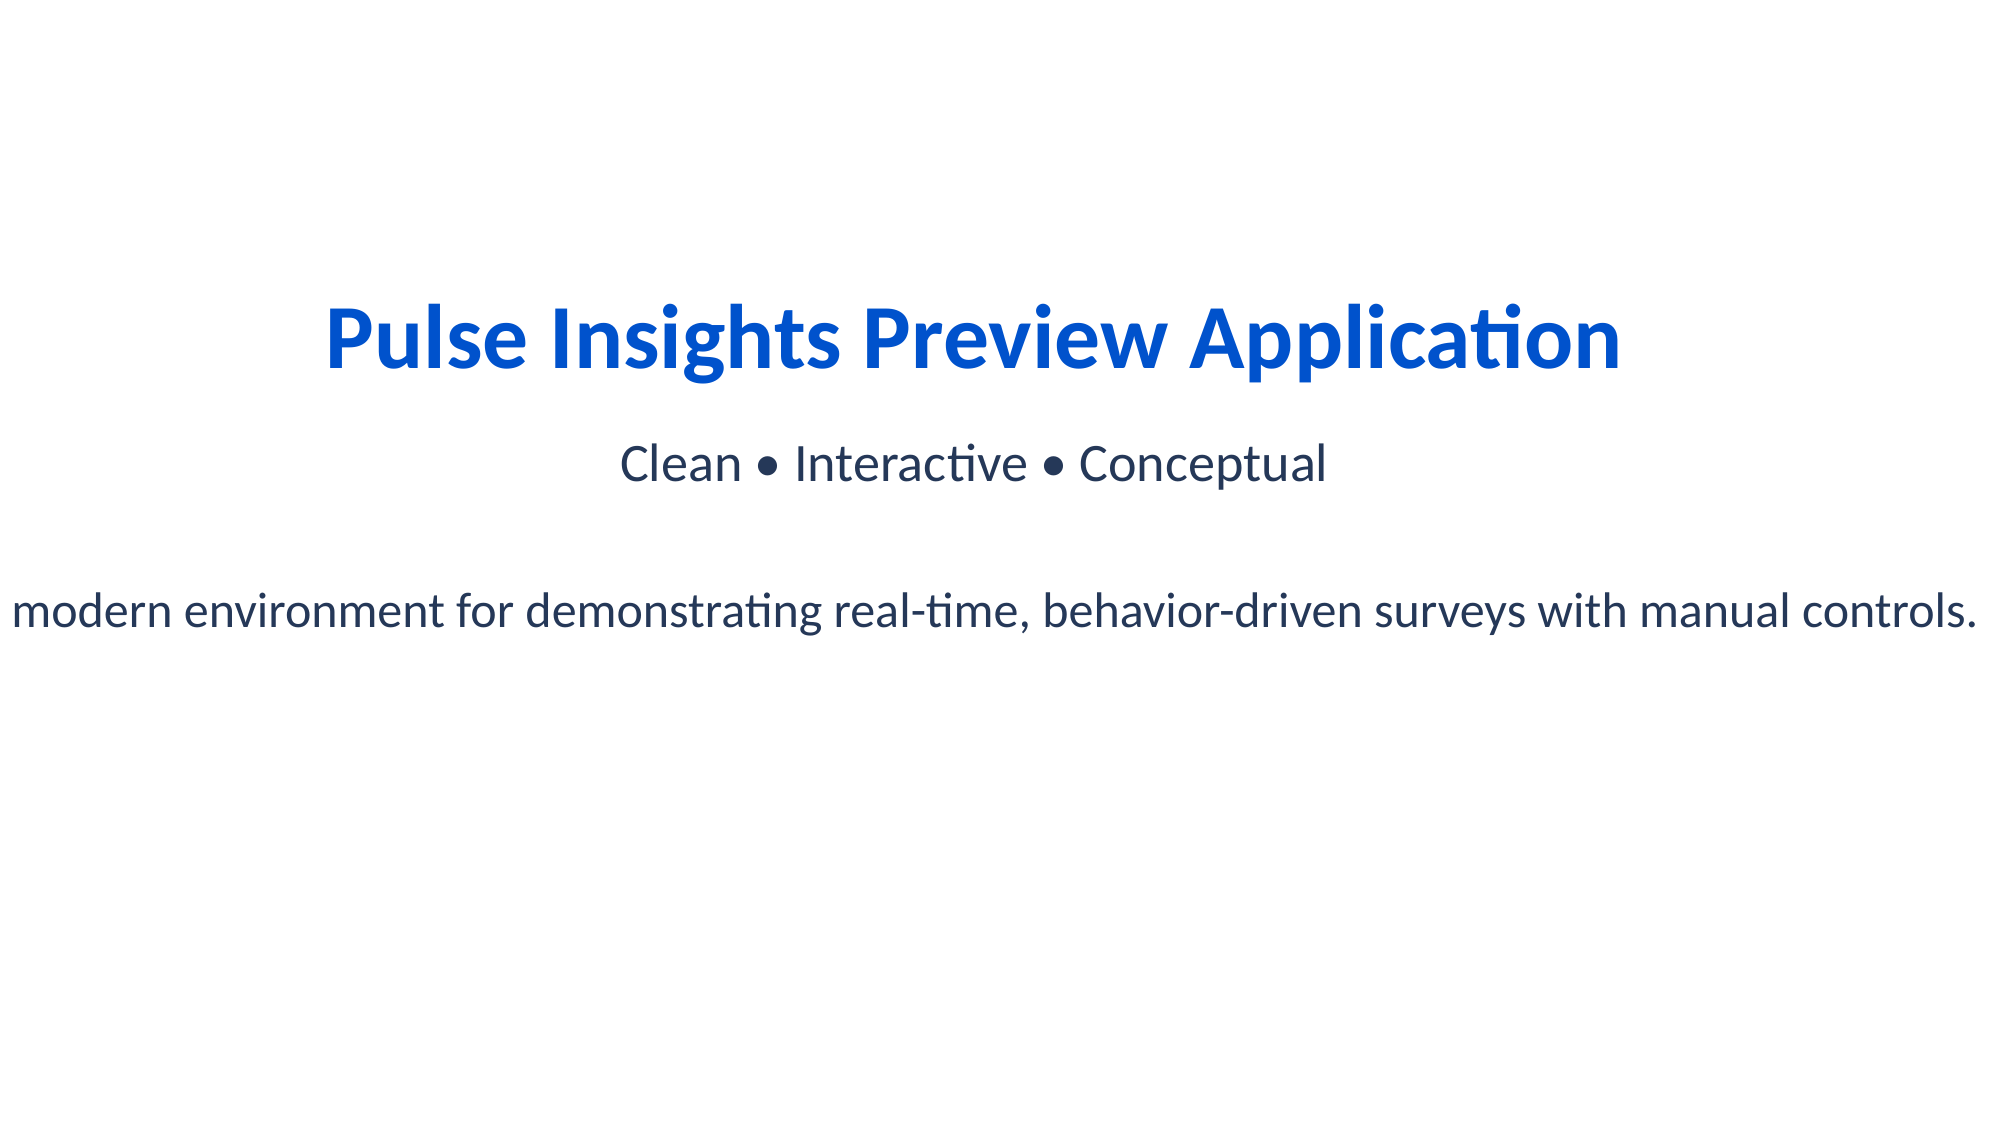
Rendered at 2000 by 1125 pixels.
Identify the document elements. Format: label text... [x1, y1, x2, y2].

text_box Pulse Insights Preview Application [311, 224, 1639, 395]
text_box Clean • Interactive • Conceptual [605, 374, 1345, 500]
text_box A modern environment for demonstrating real-time, behavior-driven surveys with manual controls. [0, 524, 1994, 645]
